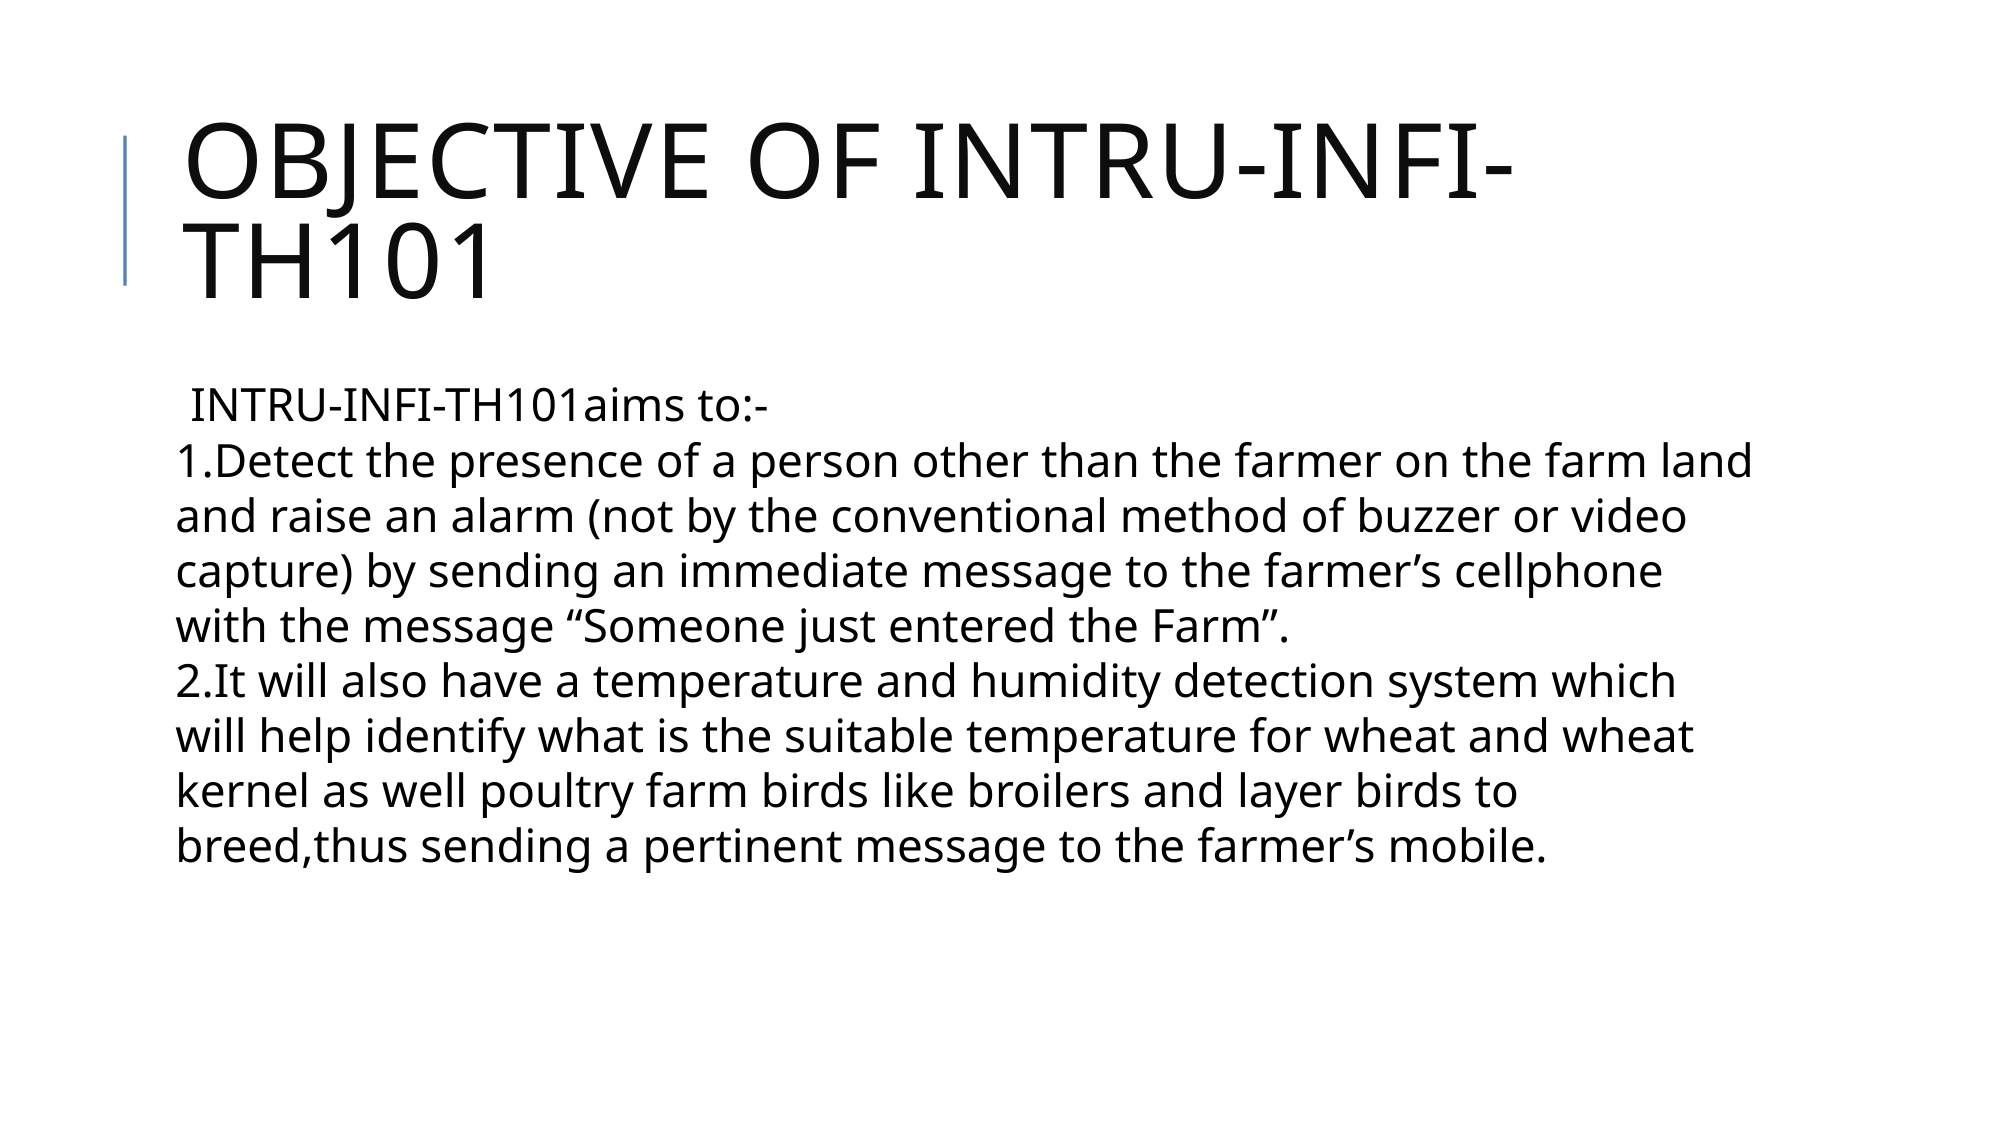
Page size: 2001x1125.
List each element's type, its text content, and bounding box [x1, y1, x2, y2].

text_box OBJECTIVE OF INTRU-INFI-TH101 [168, 96, 1763, 342]
text_box INTRU-INFI-TH101aims to:- 1.Detect the presence of a person other than the farmer on the farm land and raise an alarm (not by the conventional method of buzzer or video capture) by sending an immediate message to the farmer’s cellphone with the message “Someone just entered the Farm”. 2.It will also have a temperature and humidity detection system which will help identify what is the suitable temperature for wheat and wheat kernel as well poultry farm birds like broilers and layer birds to breed,thus sending a pertinent message to the farmer’s mobile. [168, 375, 1763, 1035]
